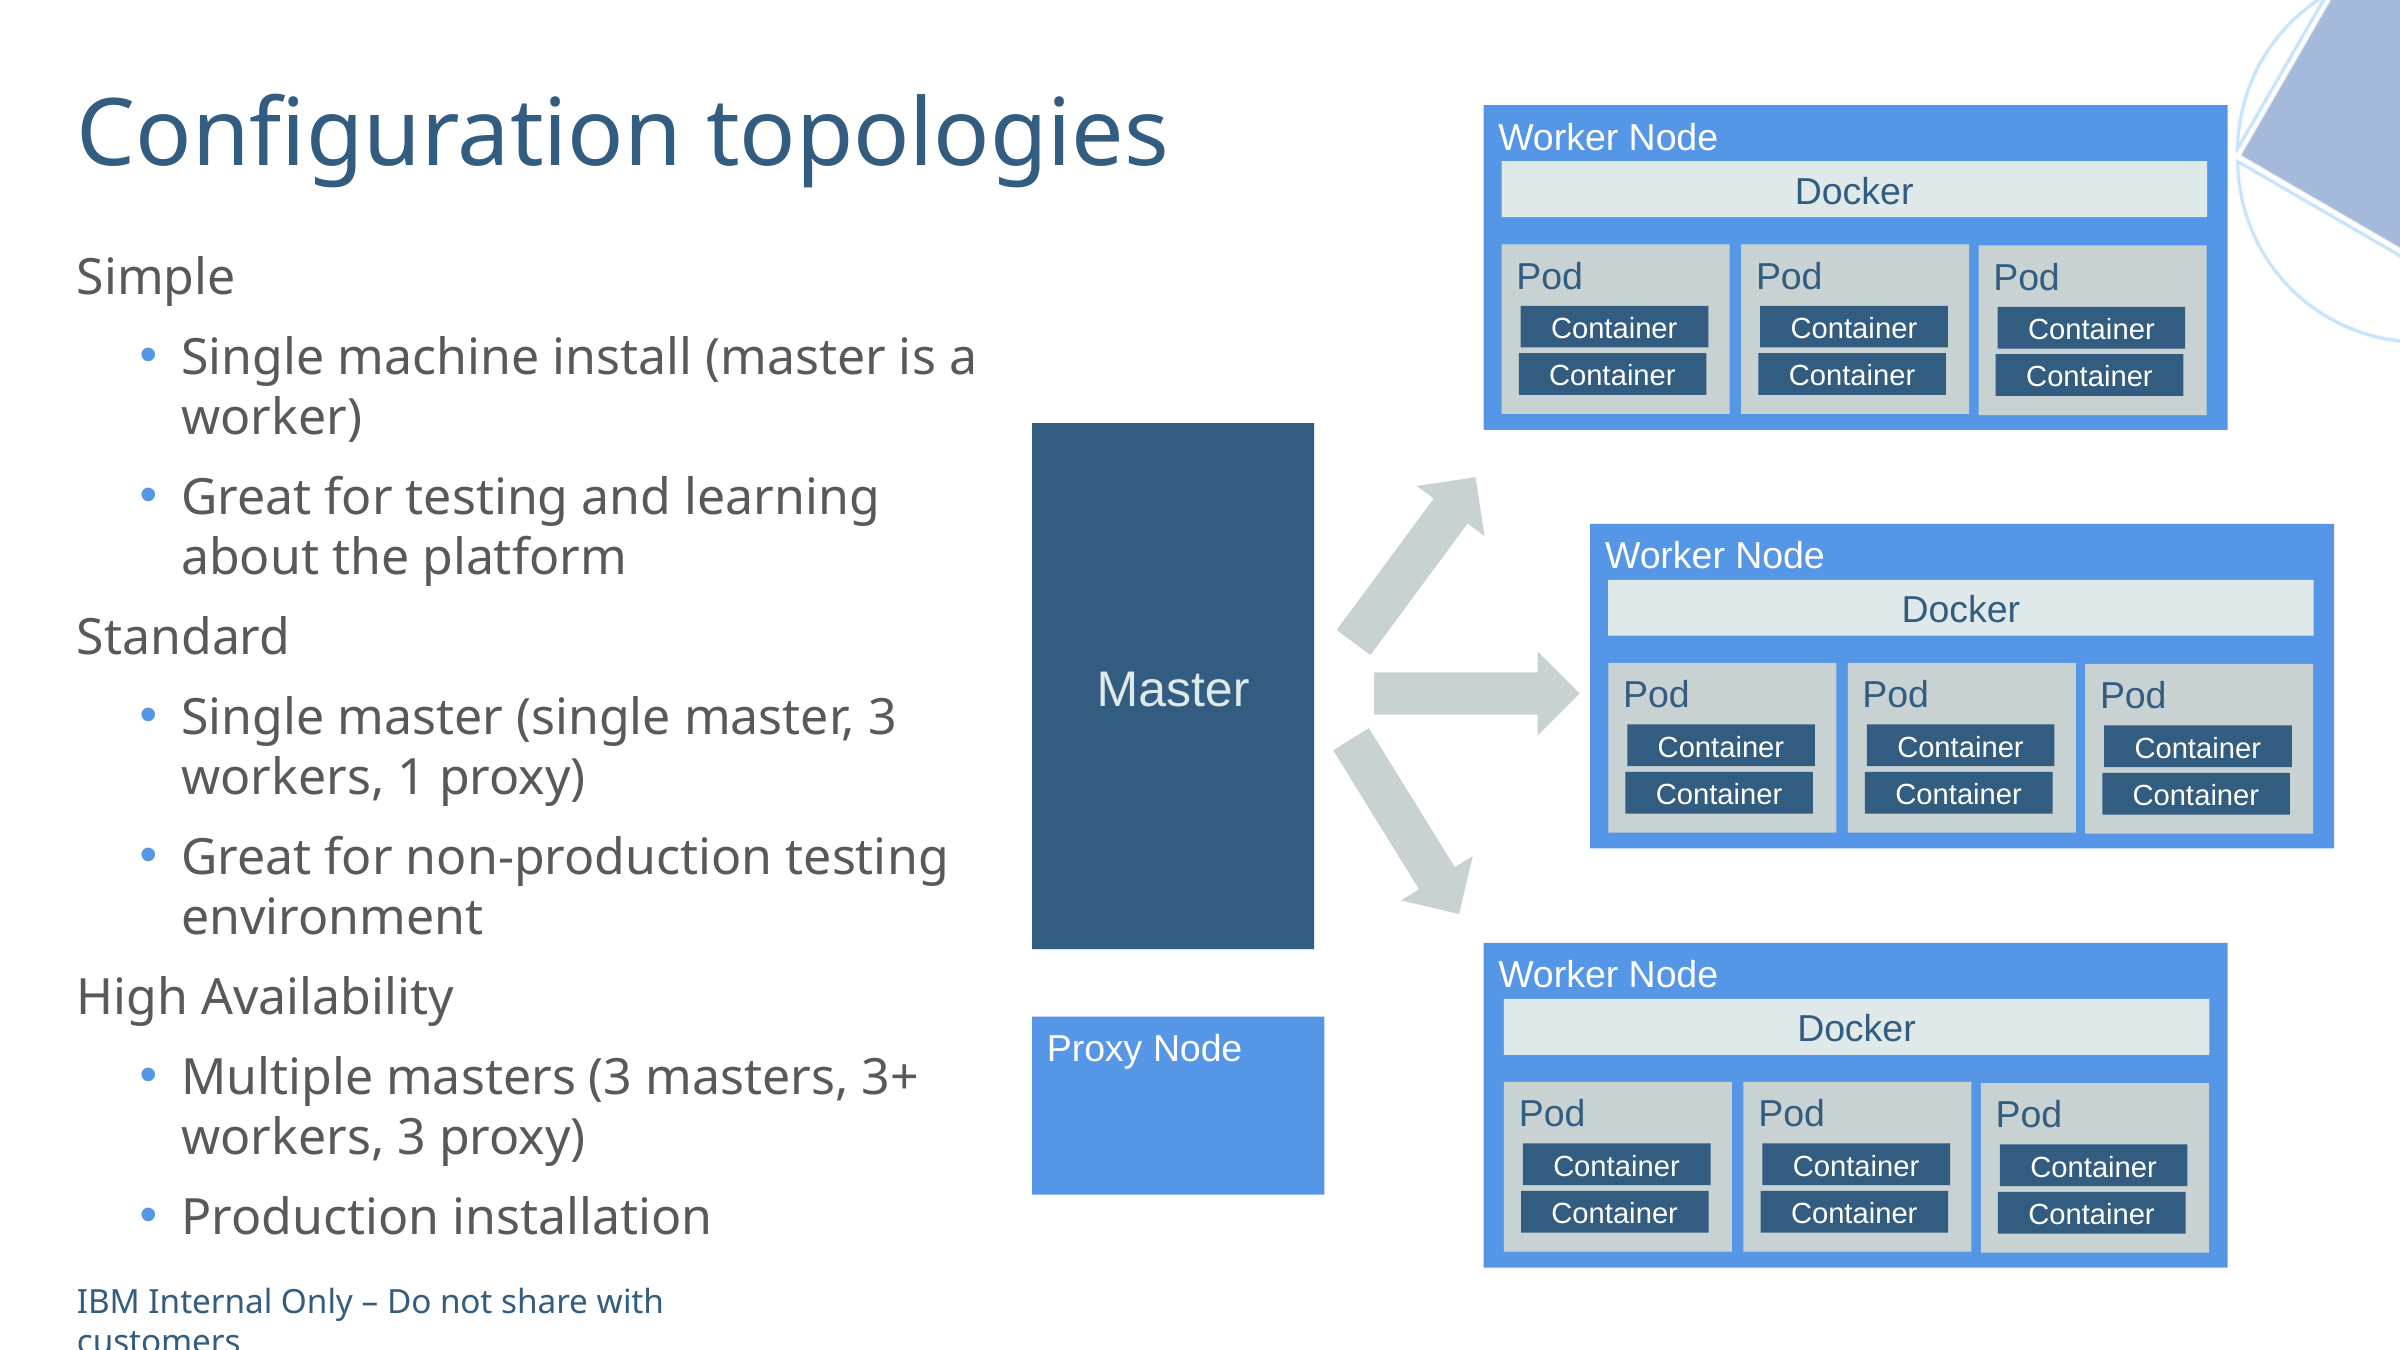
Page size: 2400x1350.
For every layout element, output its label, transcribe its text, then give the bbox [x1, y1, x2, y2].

list Simple Single machine install (master is a worker) Great for testing and learning about the platform Standard Single master (single master, 3 workers, 1 proxy) Great for non-production testing environment High Availability Multiple masters (3 masters, 3+ workers, 3 proxy) Production installation [76, 236, 1032, 1249]
text_box [1331, 726, 1475, 917]
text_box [1483, 942, 2228, 1268]
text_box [1483, 104, 2228, 431]
title Configuration topologies [76, 11, 2220, 185]
text_box [1334, 475, 1487, 658]
text_box [1371, 649, 1582, 738]
text_box Proxy Node [1030, 1014, 1327, 1197]
text_box Master [1030, 421, 1316, 951]
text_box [1589, 523, 2335, 849]
